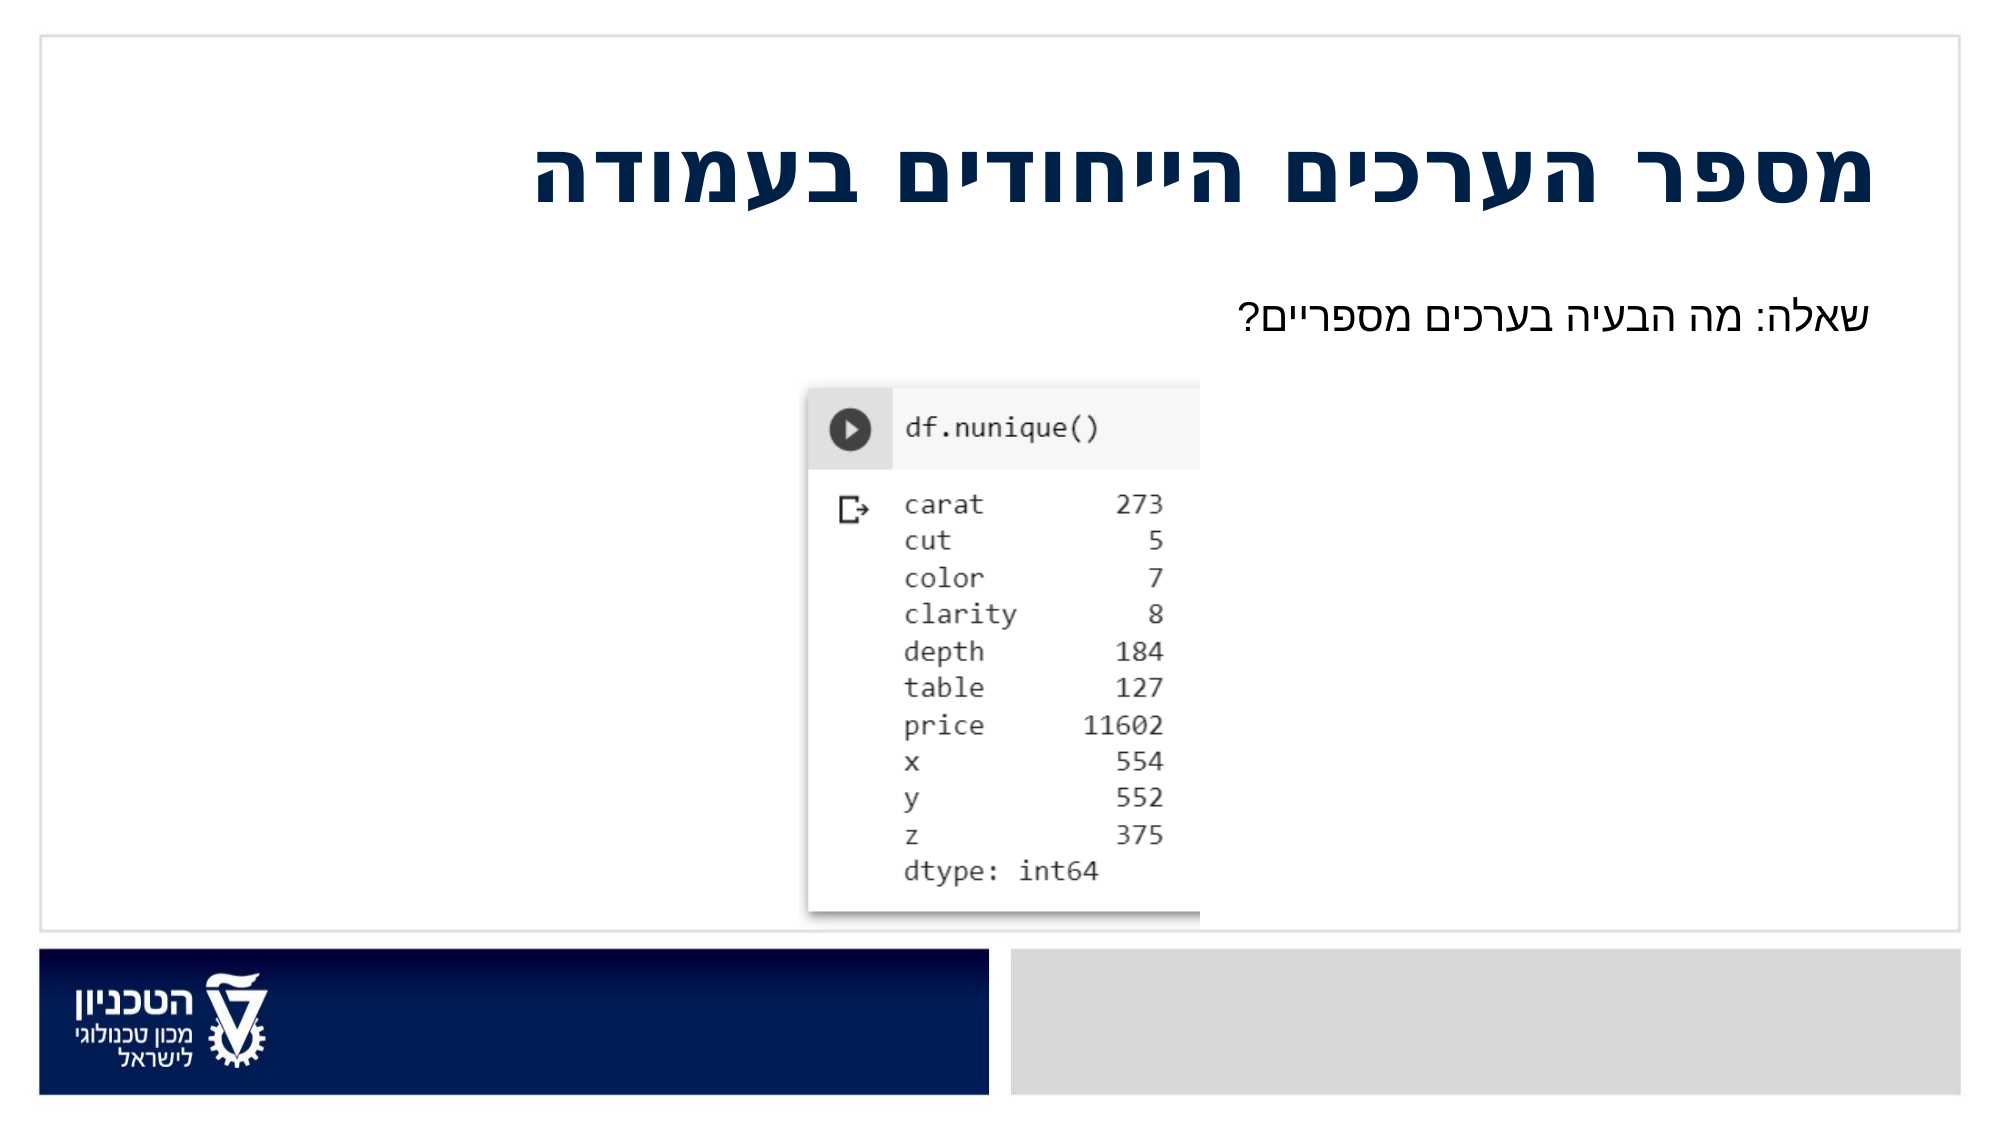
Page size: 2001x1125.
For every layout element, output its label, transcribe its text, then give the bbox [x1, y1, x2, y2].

text_box שאלה: מה הבעיה בערכים מספריים? [1215, 282, 1885, 348]
picture [0, 0, 2000, 1125]
list מספר הערכים הייחודים בעמודה [66, 59, 1933, 286]
